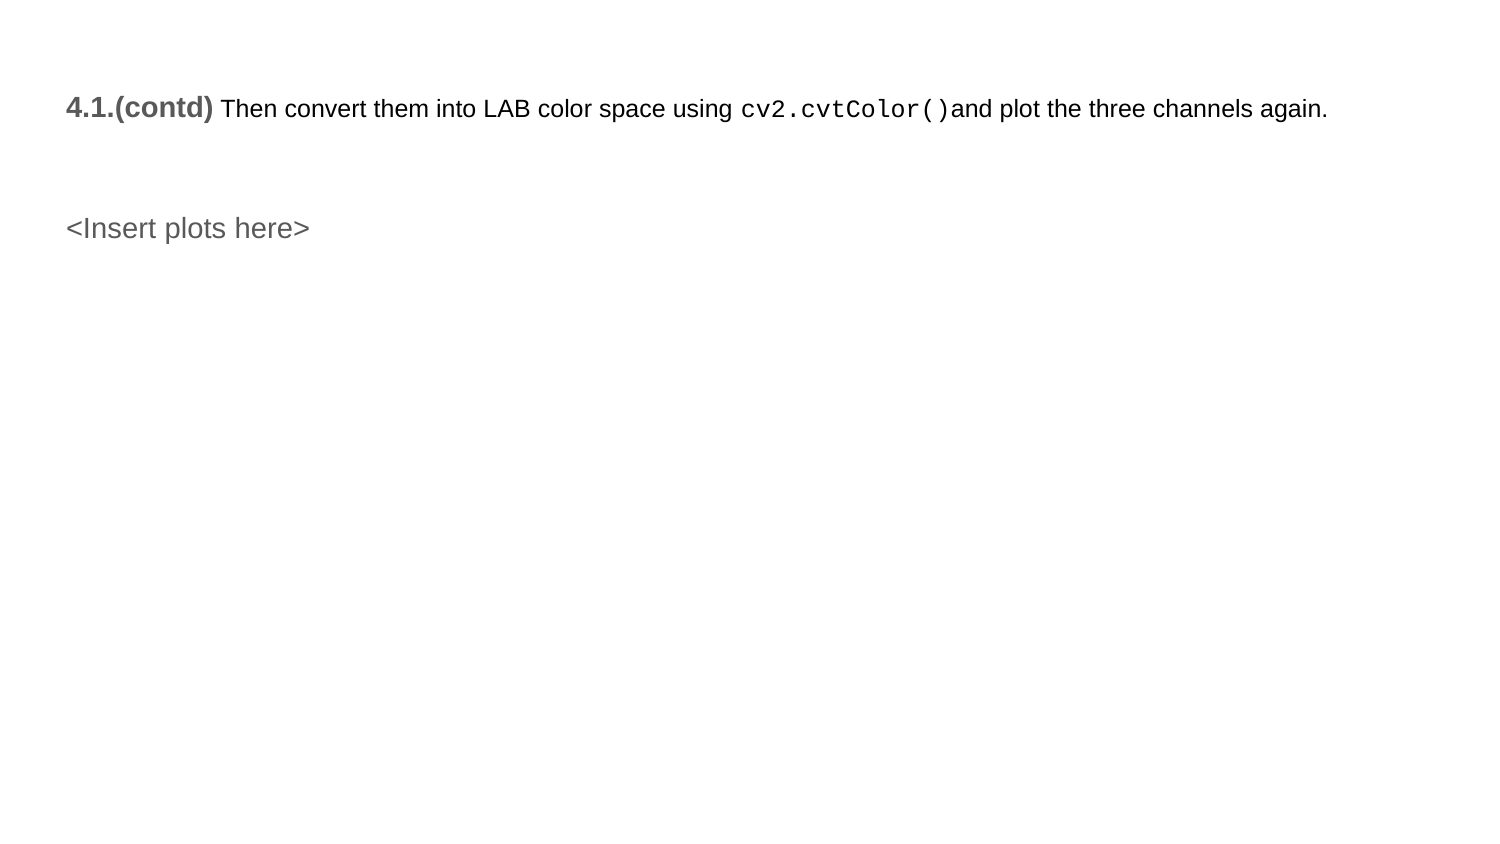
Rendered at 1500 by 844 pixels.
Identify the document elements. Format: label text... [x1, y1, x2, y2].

list <Insert plots here> [51, 189, 1449, 750]
title 4.1.(contd) Then convert them into LAB color space using cv2.cvtColor()and plot the three channels again. [51, 72, 1449, 167]
